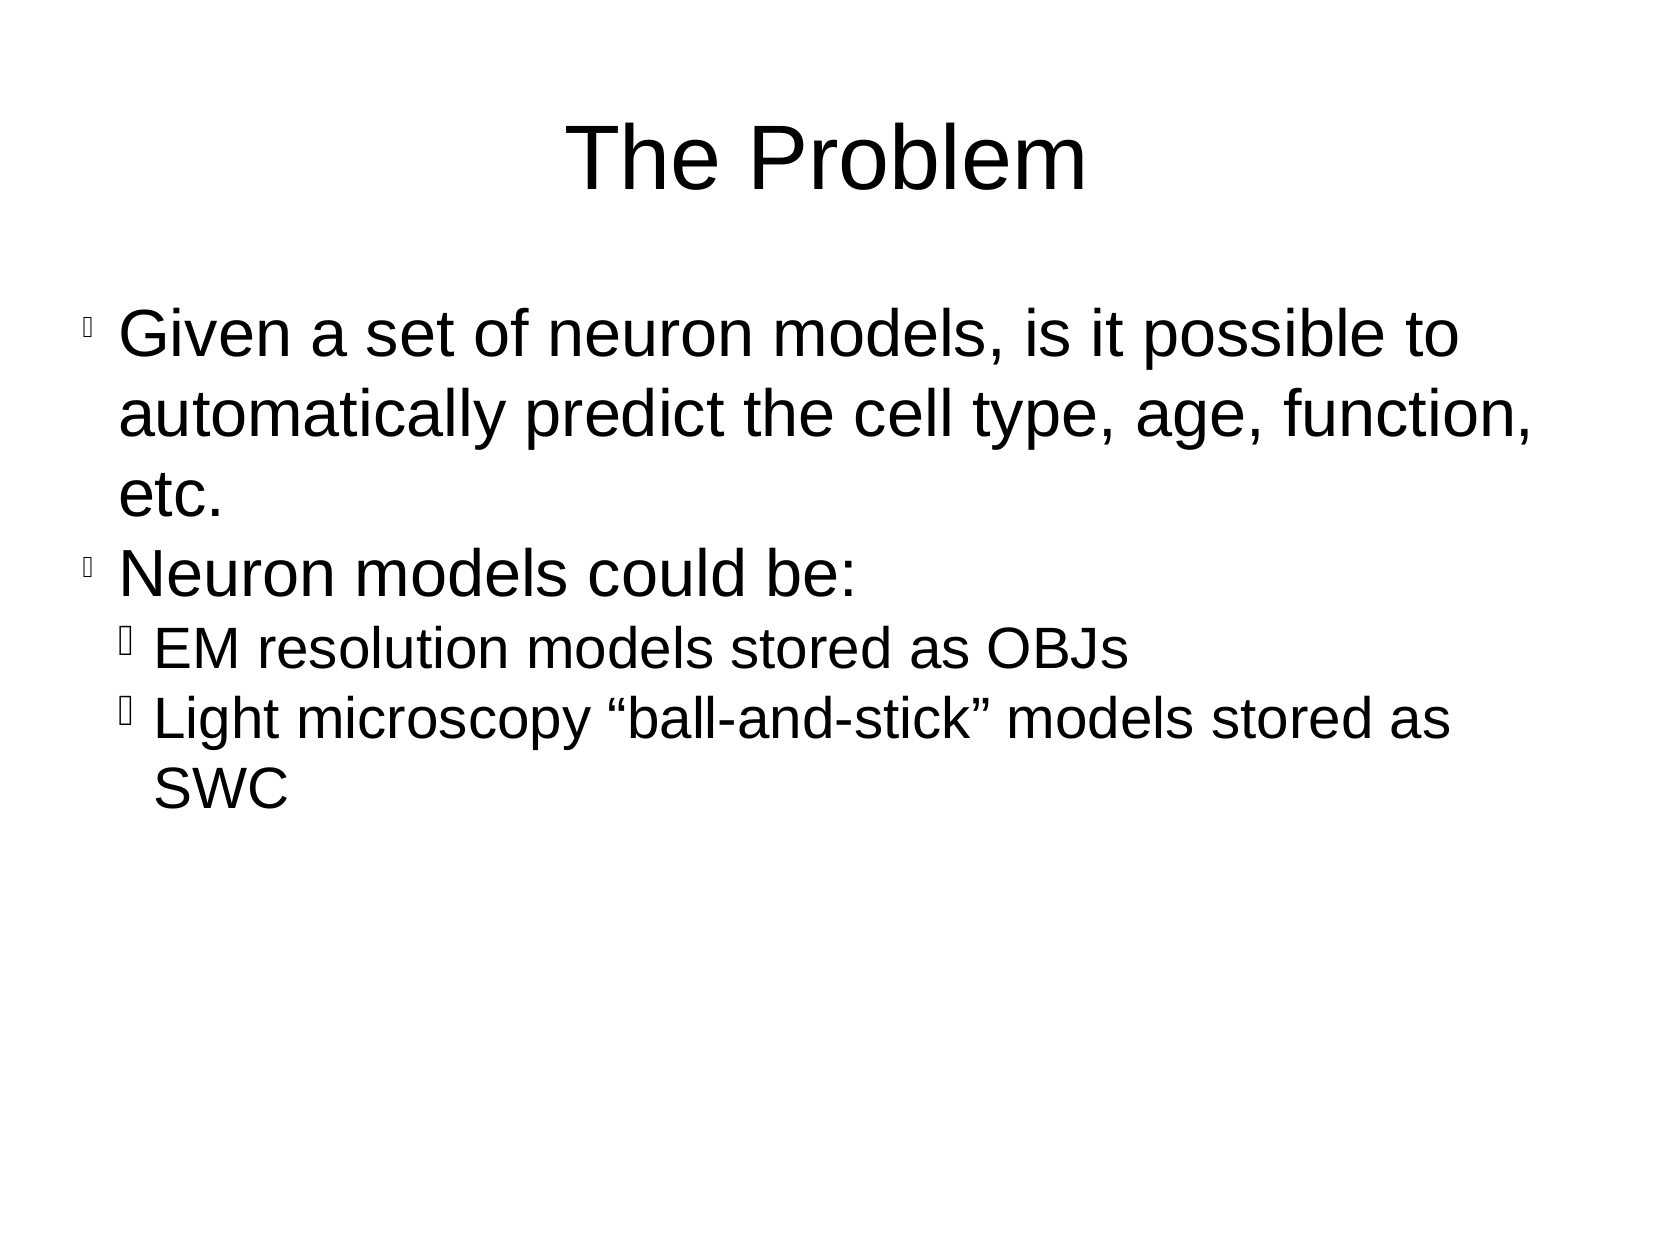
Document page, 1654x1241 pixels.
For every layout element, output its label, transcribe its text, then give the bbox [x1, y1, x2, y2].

text_box Given a set of neuron models, is it possible to automatically predict the cell type, age, function, etc. Neuron models could be: EM resolution models stored as OBJs Light microscopy “ball-and-stick” models stored as SWC [82, 290, 1571, 1010]
text_box The Problem [82, 49, 1571, 257]
